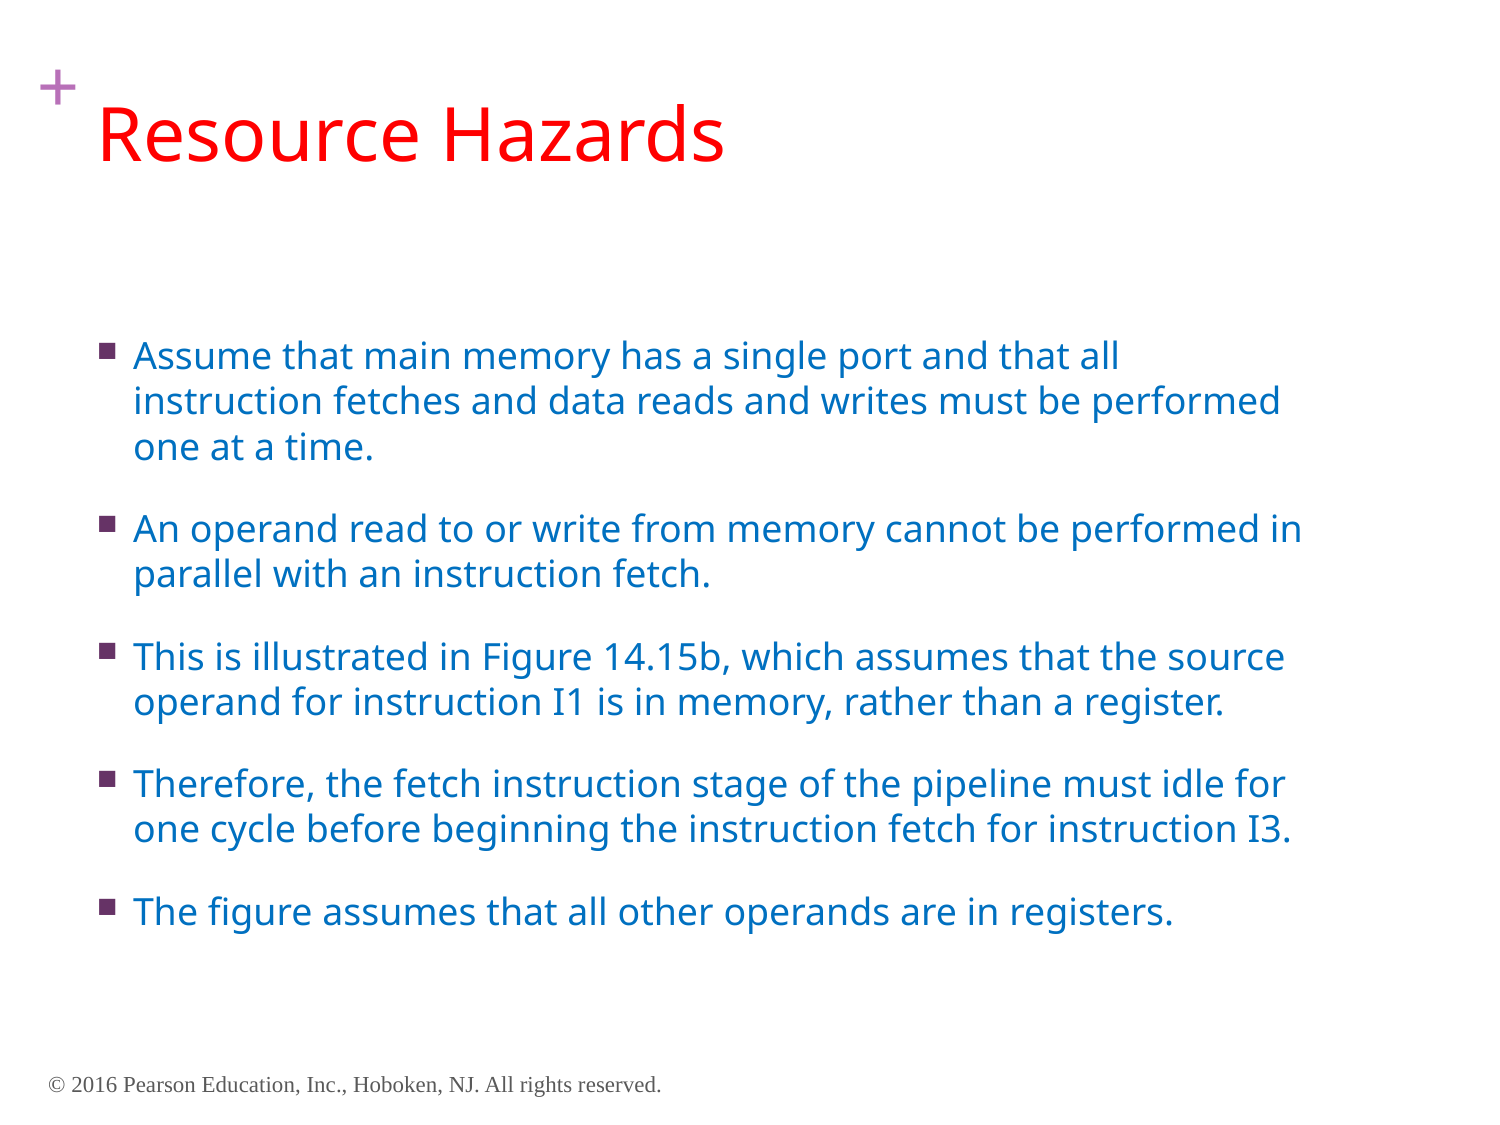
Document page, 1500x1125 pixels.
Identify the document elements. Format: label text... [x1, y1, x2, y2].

list Assume that main memory has a single port and that all instruction fetches and data reads and writes must be performed one at a time. An operand read to or write from memory cannot be performed in parallel with an instruction fetch. This is illustrated in Figure 14.15b, which assumes that the source operand for instruction I1 is in memory, rather than a register. Therefore, the fetch instruction stage of the pipeline must idle for one cycle before beginning the instruction fetch for instruction I3. The figure assumes that all other operands are in registers. [81, 324, 1322, 1005]
footer © 2016 Pearson Education, Inc., Hoboken, NJ. All rights reserved. [33, 1053, 1038, 1114]
title Resource Hazards [81, 79, 1322, 263]
